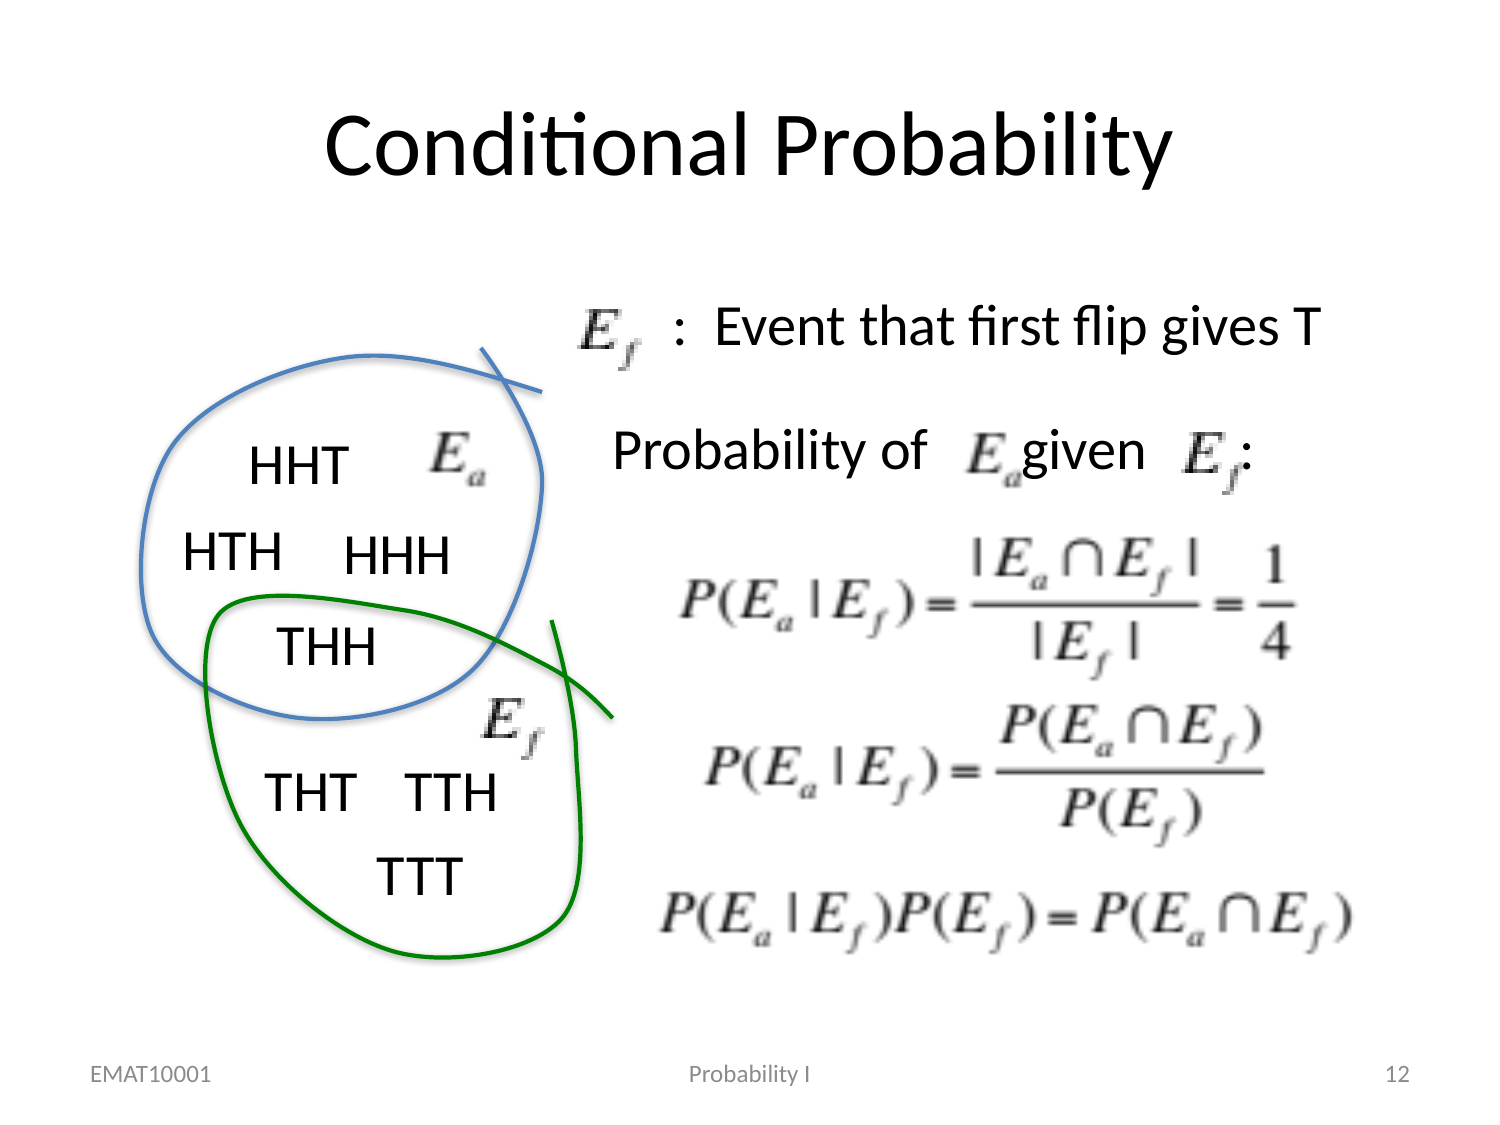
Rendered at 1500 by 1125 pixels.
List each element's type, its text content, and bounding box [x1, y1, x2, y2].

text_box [696, 692, 1274, 853]
title Conditional Probability [75, 45, 1425, 233]
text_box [140, 347, 199, 720]
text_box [651, 878, 1360, 960]
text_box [204, 278, 1344, 958]
slide_number EMAT10001 [75, 1042, 425, 1103]
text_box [612, 403, 1303, 686]
footer Probability I [512, 1042, 988, 1103]
slide_number 12 [1074, 1042, 1425, 1103]
